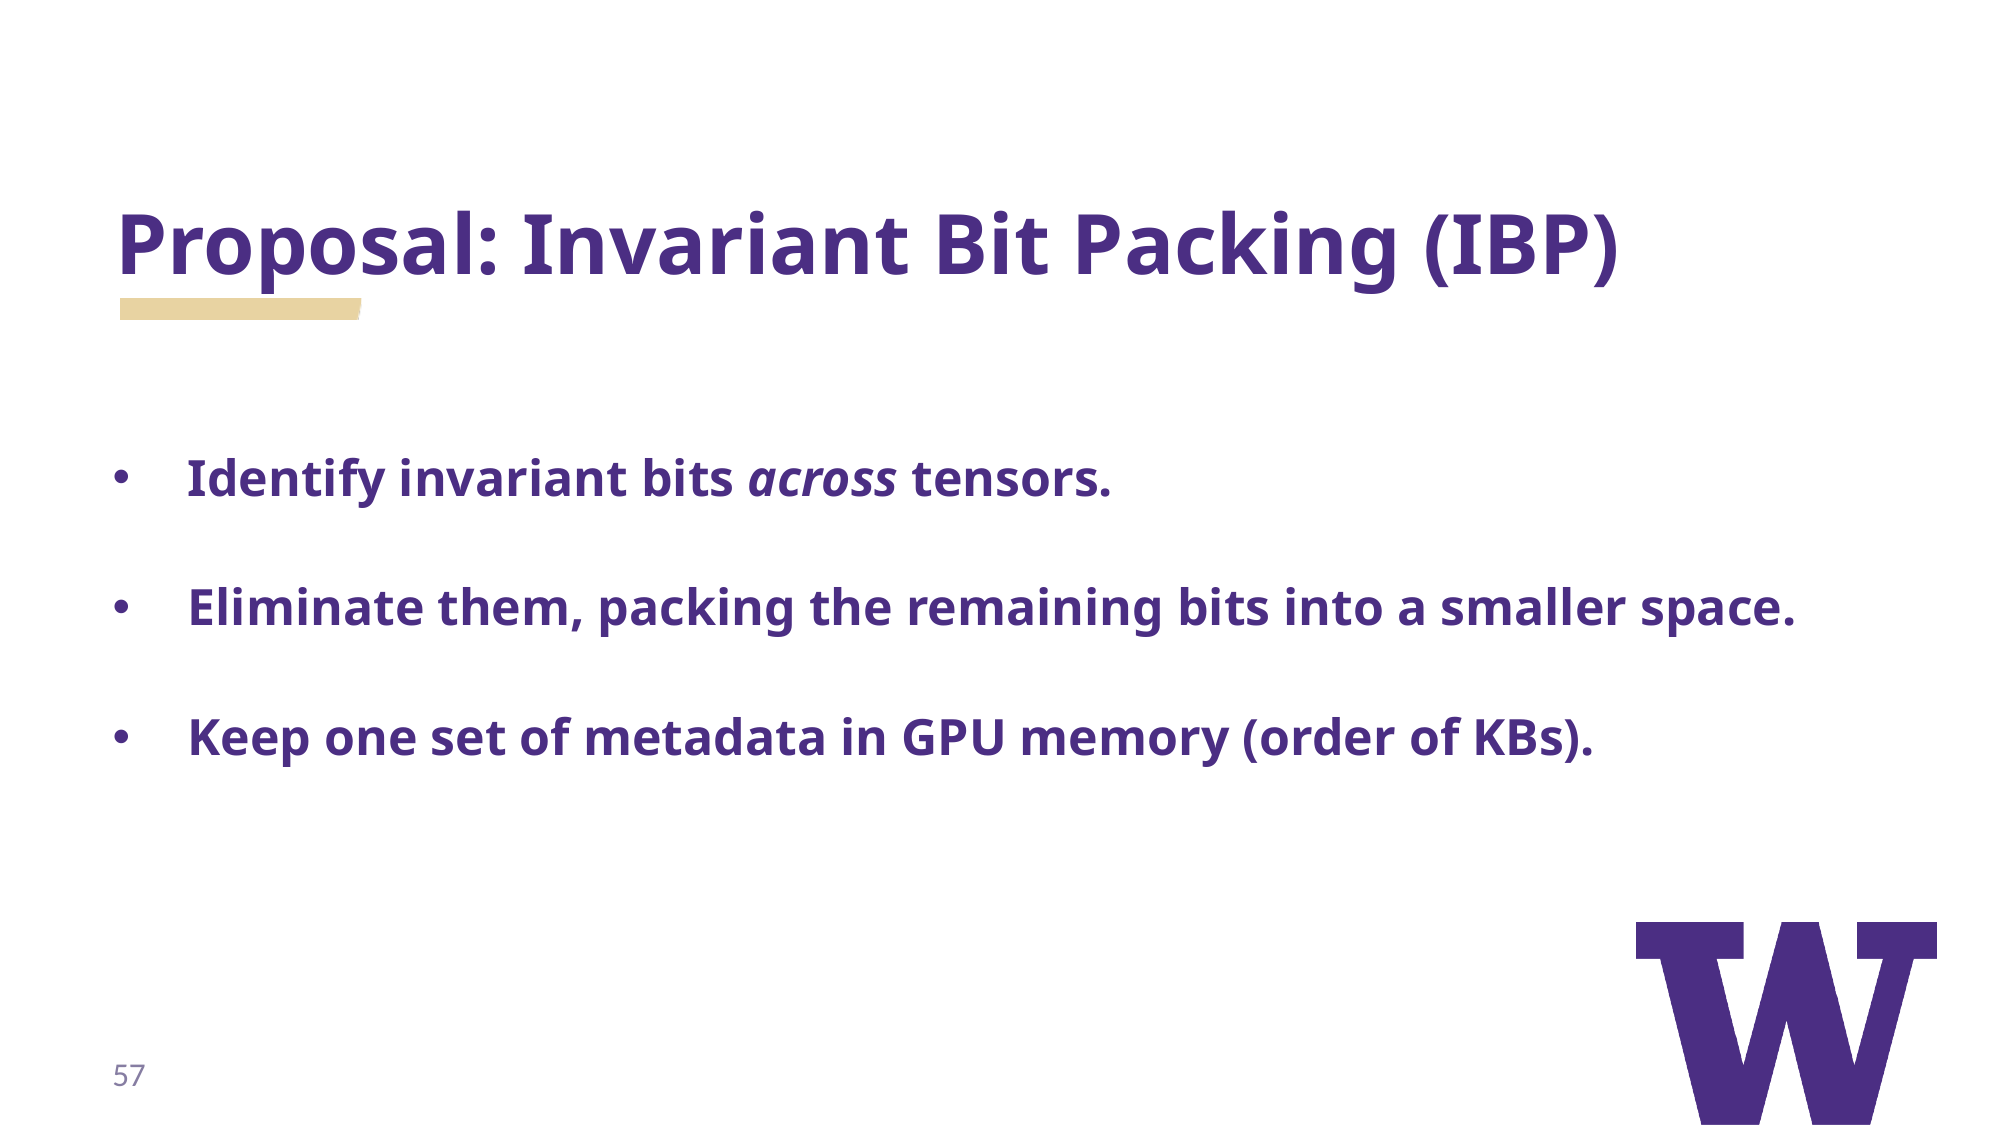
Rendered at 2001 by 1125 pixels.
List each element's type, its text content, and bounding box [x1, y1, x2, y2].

slide_number 57 [97, 1042, 548, 1103]
picture [1636, 922, 1937, 1125]
list Identify invariant bits across tensors. Eliminate them, packing the remaining bits into a smaller space. Keep one set of metadata in GPU memory (order of KBs). [97, 378, 1891, 896]
title Proposal: Invariant Bit Packing (IBP) [100, 81, 1891, 299]
